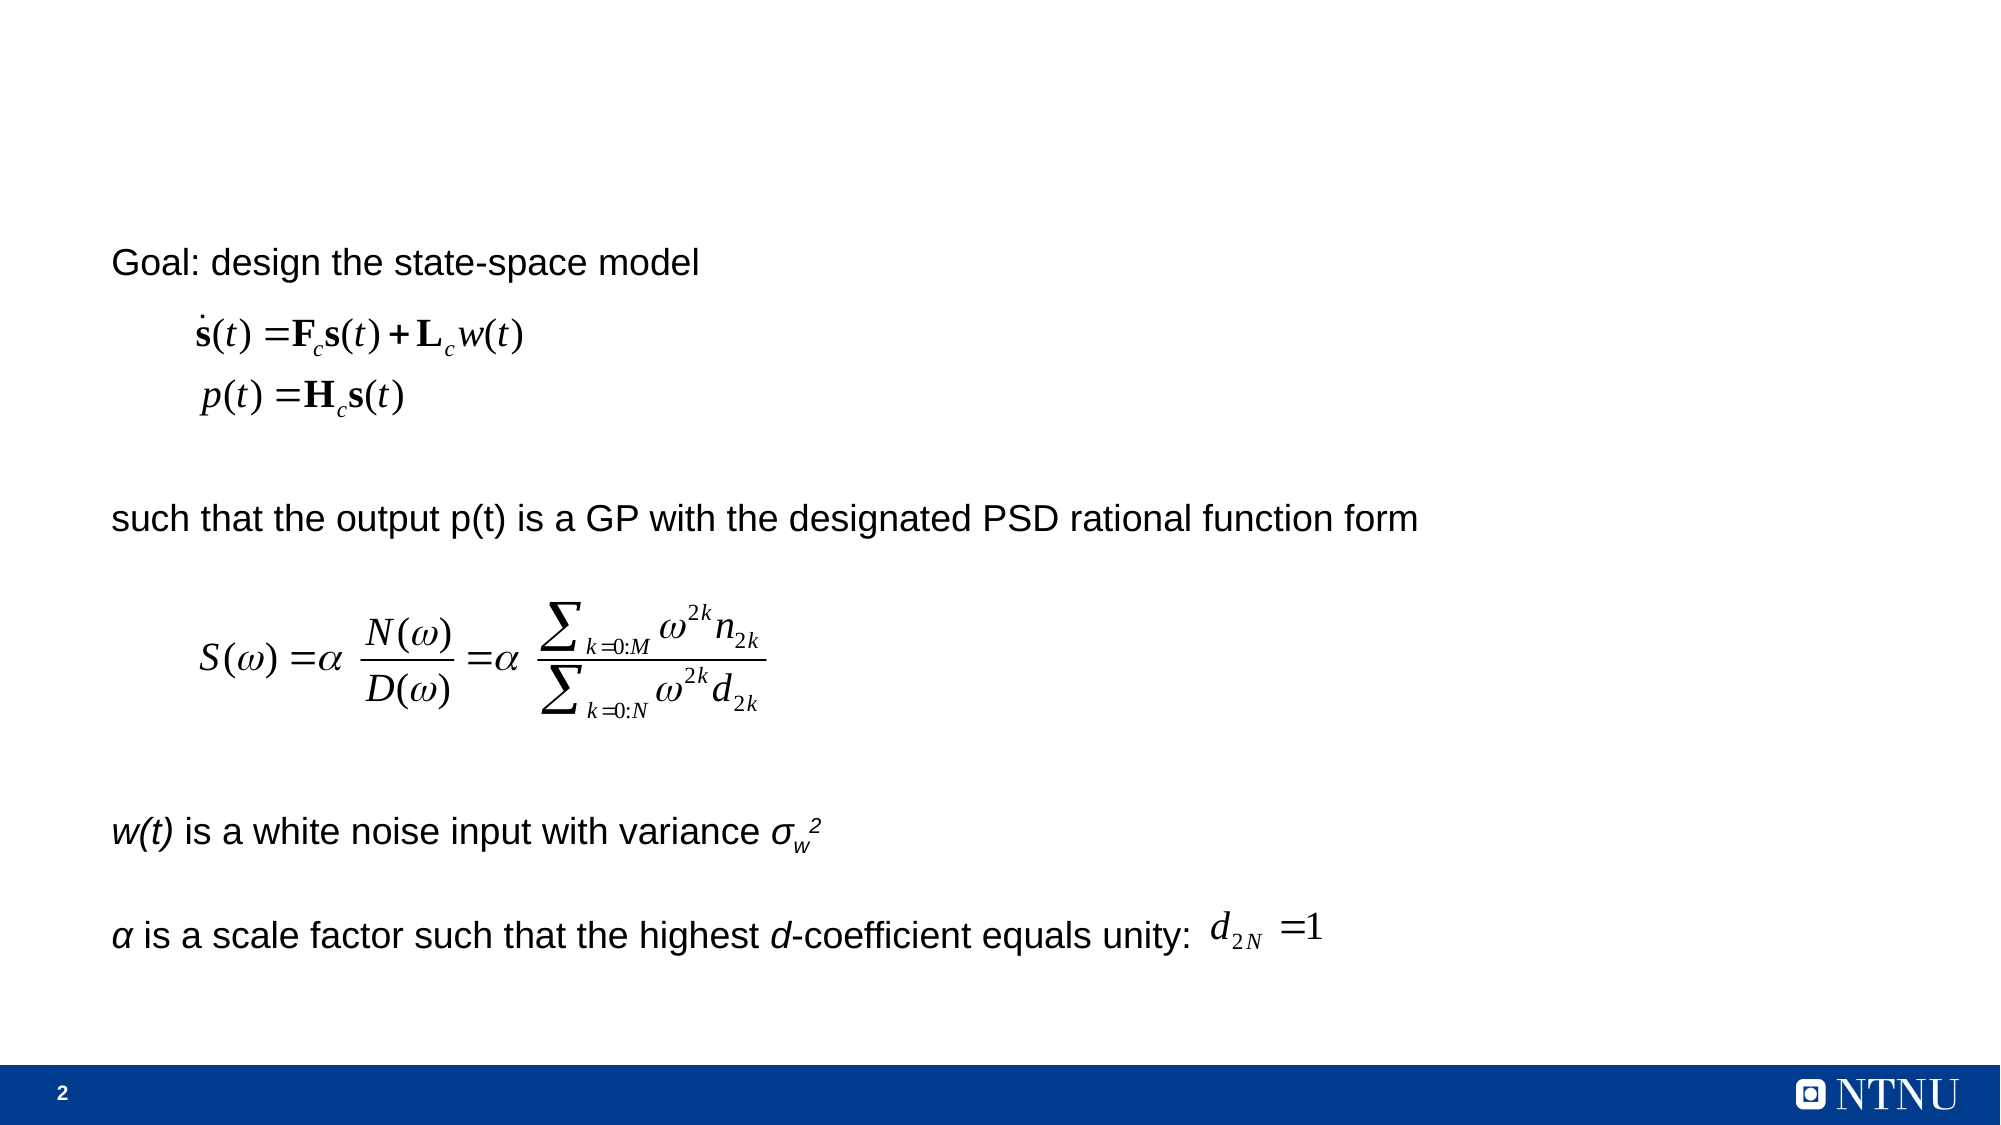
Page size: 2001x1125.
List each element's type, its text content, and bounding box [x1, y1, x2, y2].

text_box α is a scale factor such that the highest d-coefficient equals unity: [96, 881, 1609, 994]
text_box such that the output p(t) is a GP with the designated PSD rational function form [96, 463, 1898, 557]
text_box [192, 593, 773, 728]
text_box w(t) is a white noise input with variance σw2 [96, 773, 953, 867]
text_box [190, 306, 532, 428]
text_box Goal: design the state-space model [96, 207, 1898, 302]
picture [0, 1065, 2000, 1125]
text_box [1203, 898, 1328, 960]
